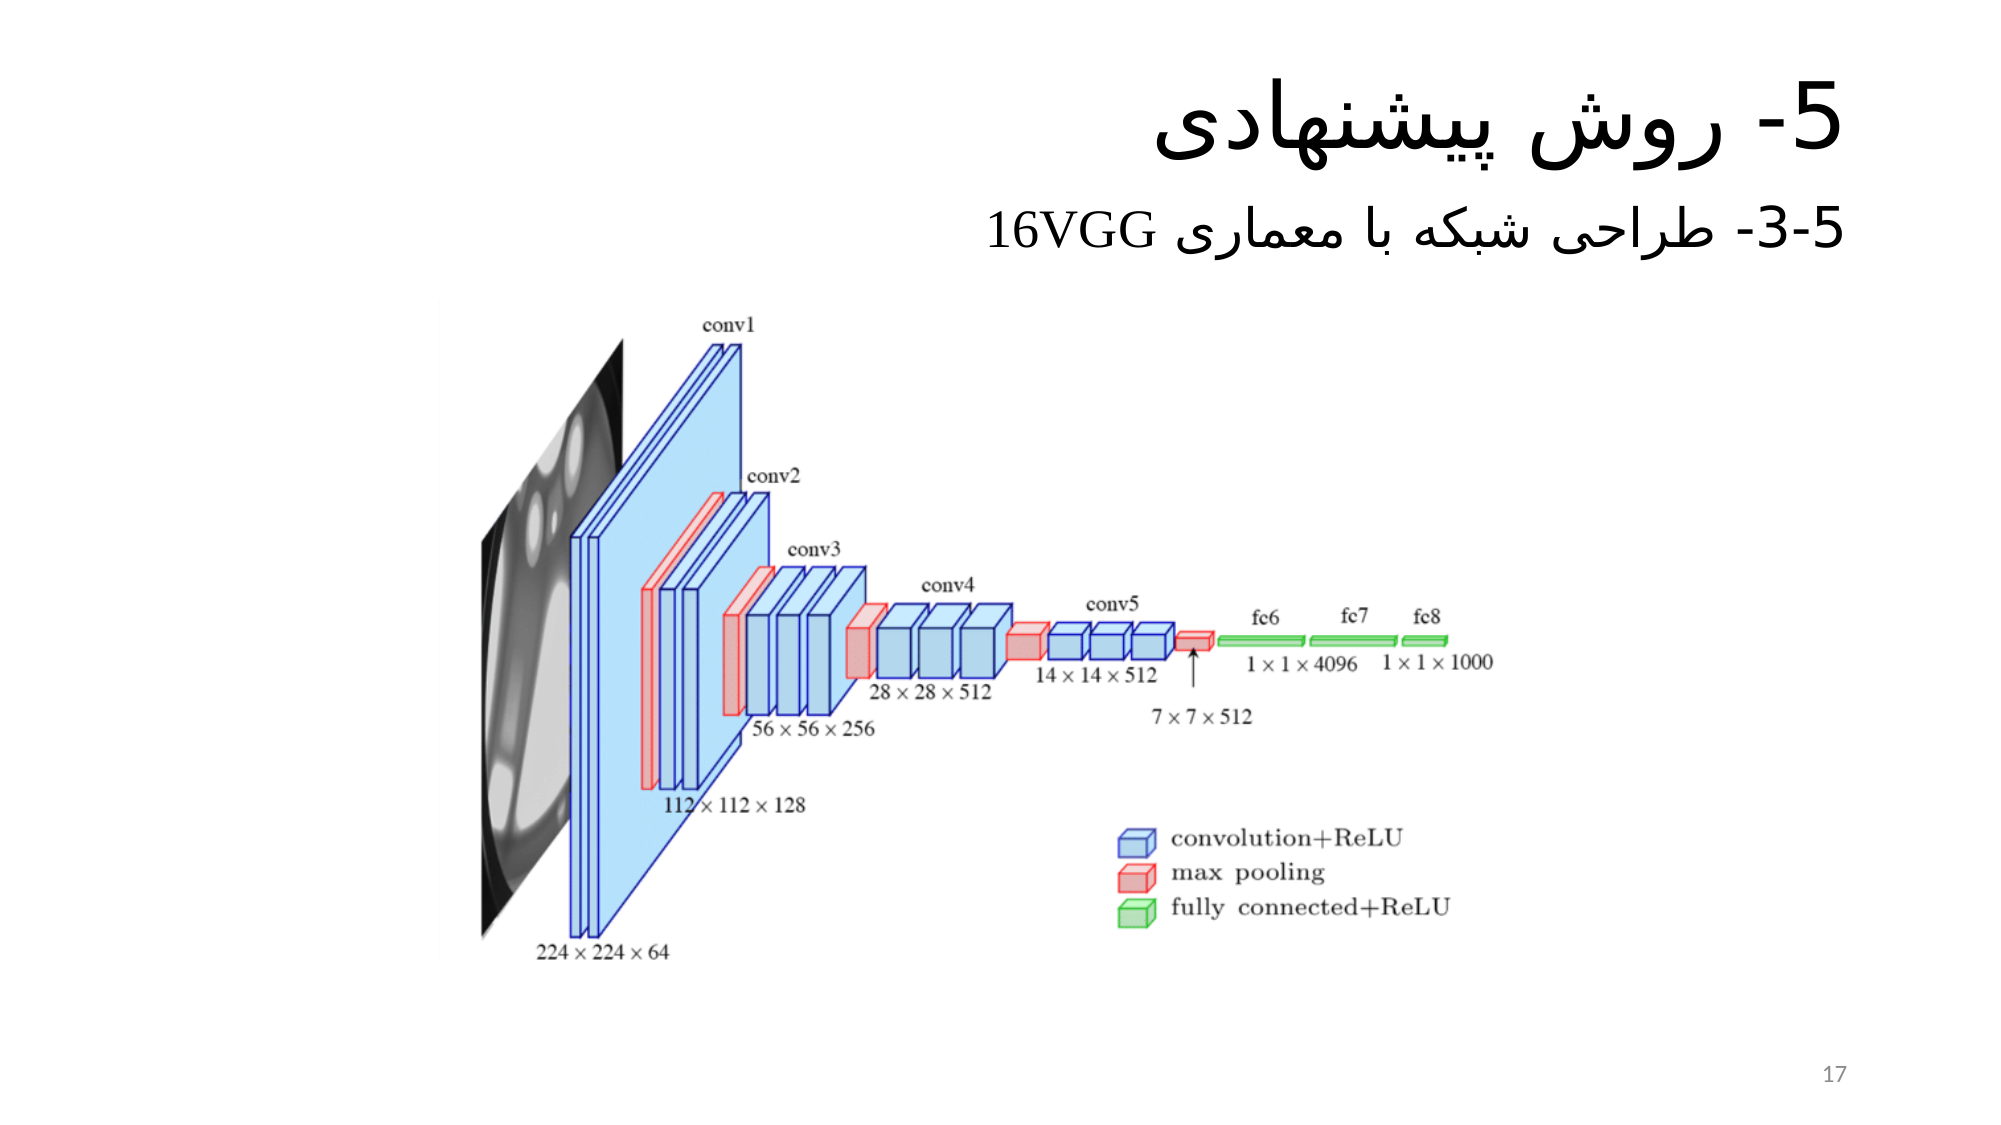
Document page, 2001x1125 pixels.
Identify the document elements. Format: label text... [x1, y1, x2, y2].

slide_number 17 [1412, 1042, 1863, 1103]
title 5- روش پیشنهادی 5-3- طراحی شبکه با معماری 16VGG [137, 59, 1863, 278]
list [438, 299, 1562, 1014]
